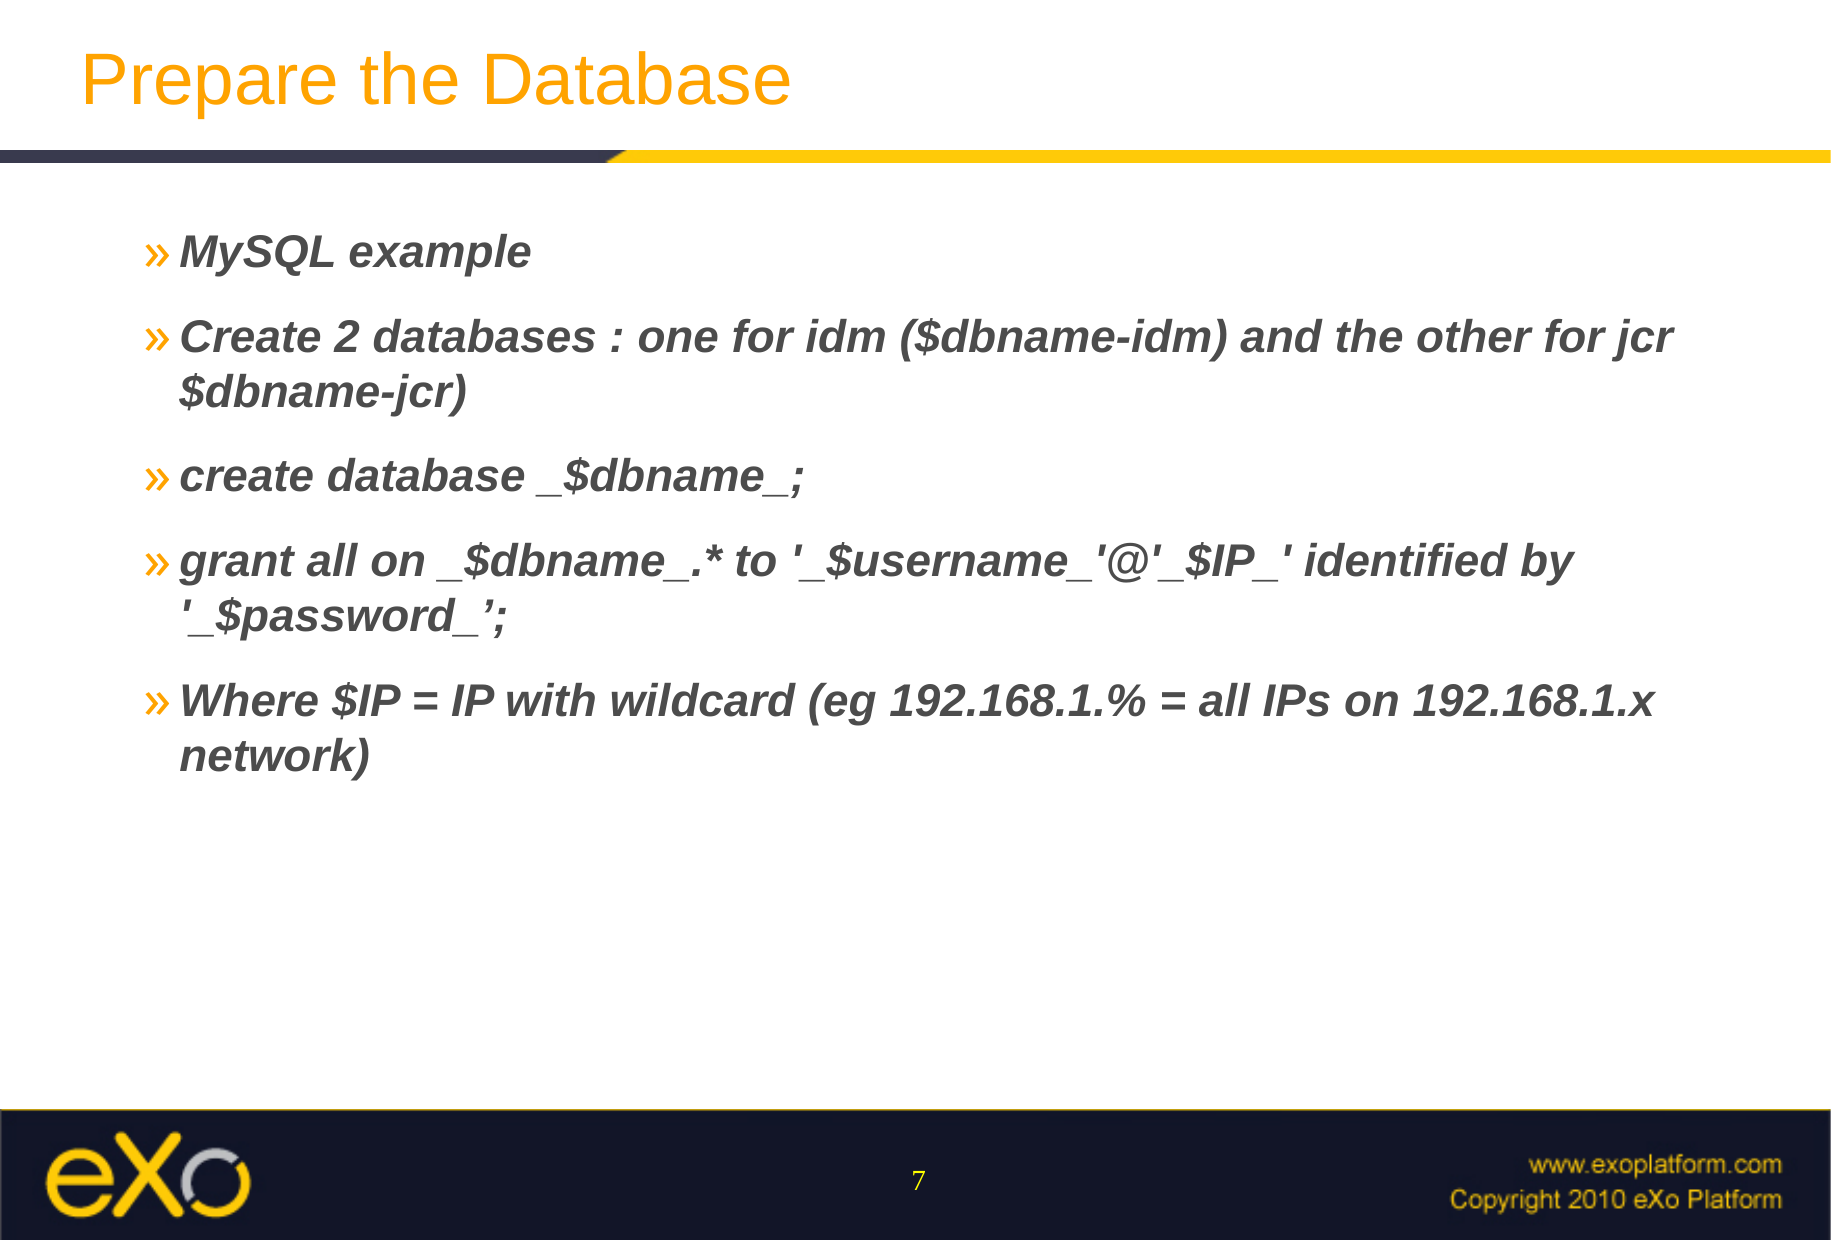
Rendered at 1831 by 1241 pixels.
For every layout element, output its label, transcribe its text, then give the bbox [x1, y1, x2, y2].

title Prepare the Database [80, 41, 1751, 117]
list MySQL example Create 2 databases : one for idm ($dbname-idm) and the other for jcr $dbname-jcr) create database _$dbname_; grant all on _$dbname_.* to '_$username_'@'_$IP_' identified by '_$password_’; Where $IP = IP with wildcard (eg 192.168.1.% = all IPs on 192.168.1.x network) [83, 221, 1754, 1057]
picture [0, 1109, 1831, 1240]
picture [0, 150, 1831, 163]
